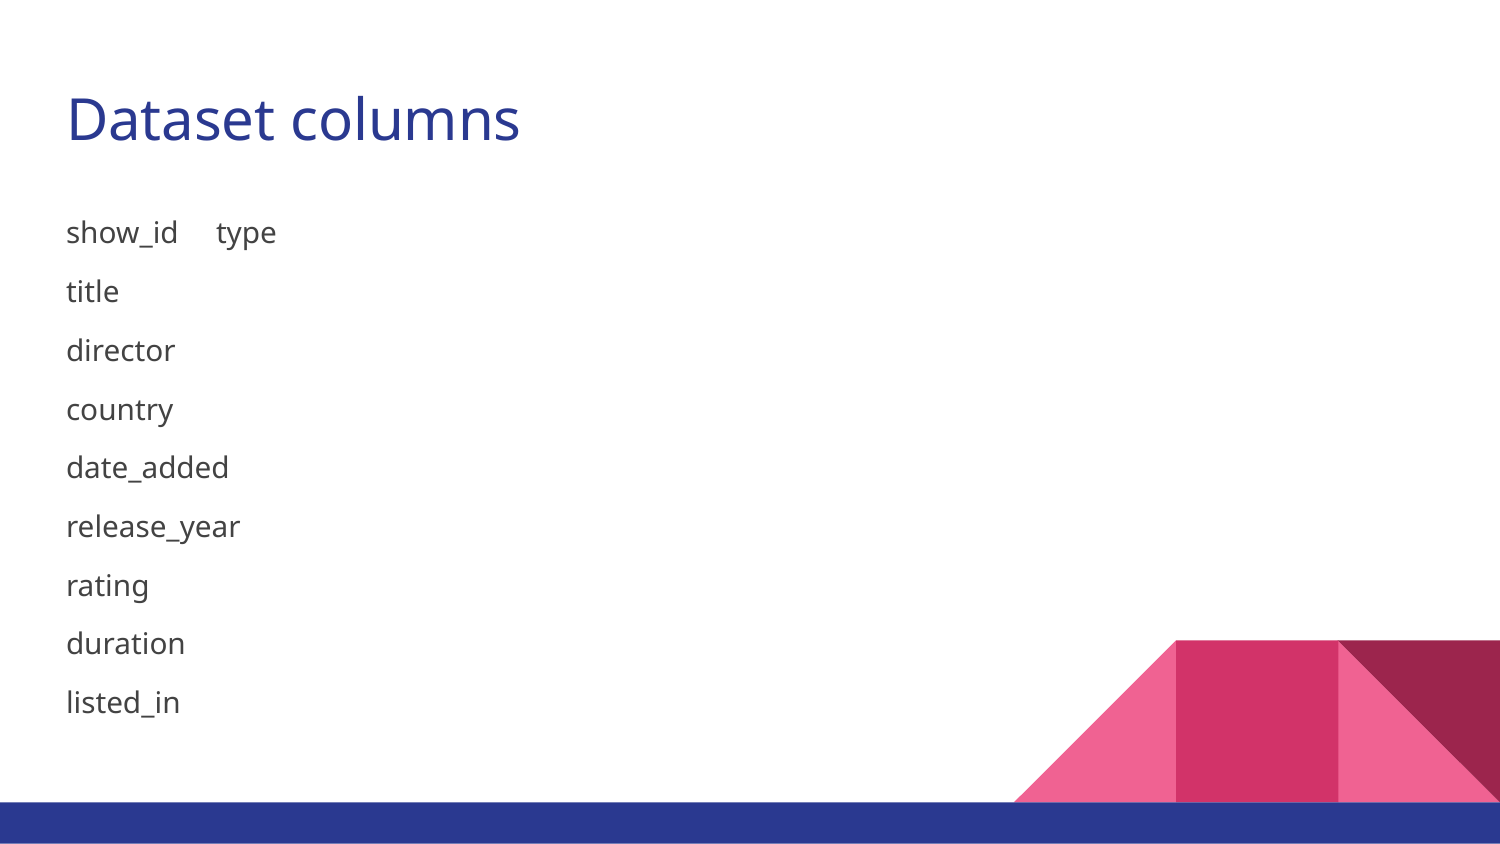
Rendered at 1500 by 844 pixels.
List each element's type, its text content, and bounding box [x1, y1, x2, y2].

title Dataset columns [51, 67, 1449, 167]
list show_id type title director country date_added release_year rating duration listed_in [51, 201, 1449, 750]
